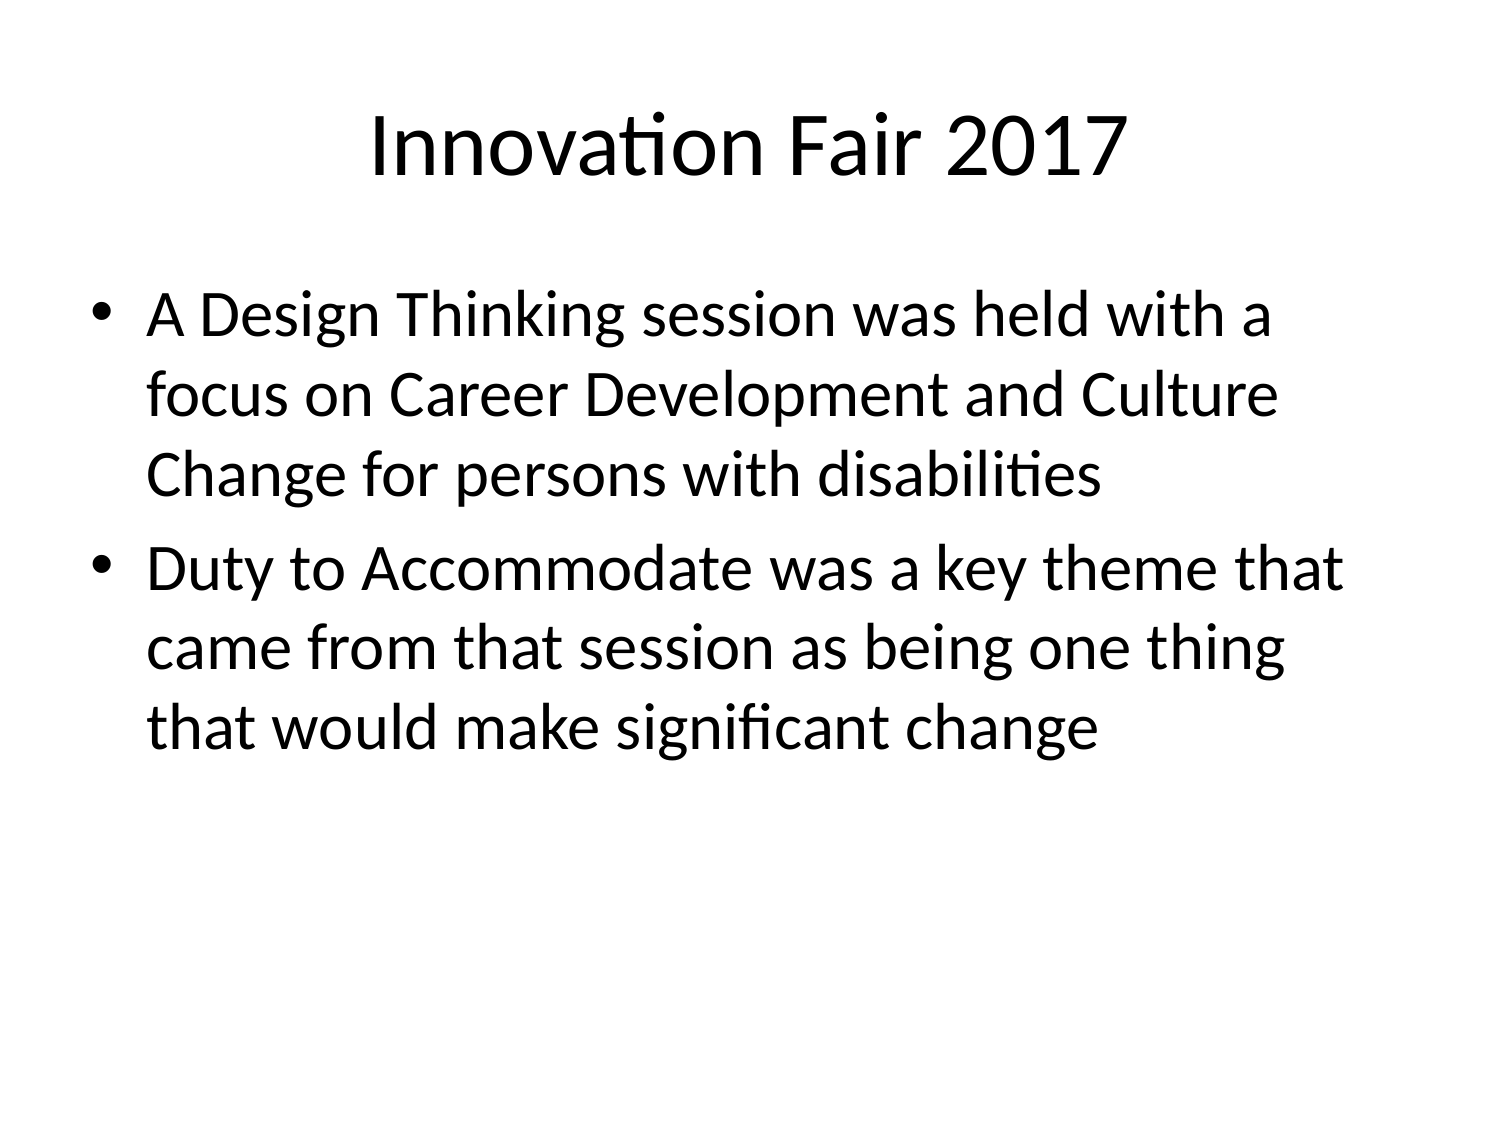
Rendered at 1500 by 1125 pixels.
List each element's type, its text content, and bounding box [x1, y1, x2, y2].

title Innovation Fair 2017 [75, 45, 1425, 233]
list A Design Thinking session was held with a focus on Career Development and Culture Change for persons with disabilities Duty to Accommodate was a key theme that came from that session as being one thing that would make significant change [75, 262, 1425, 1005]
